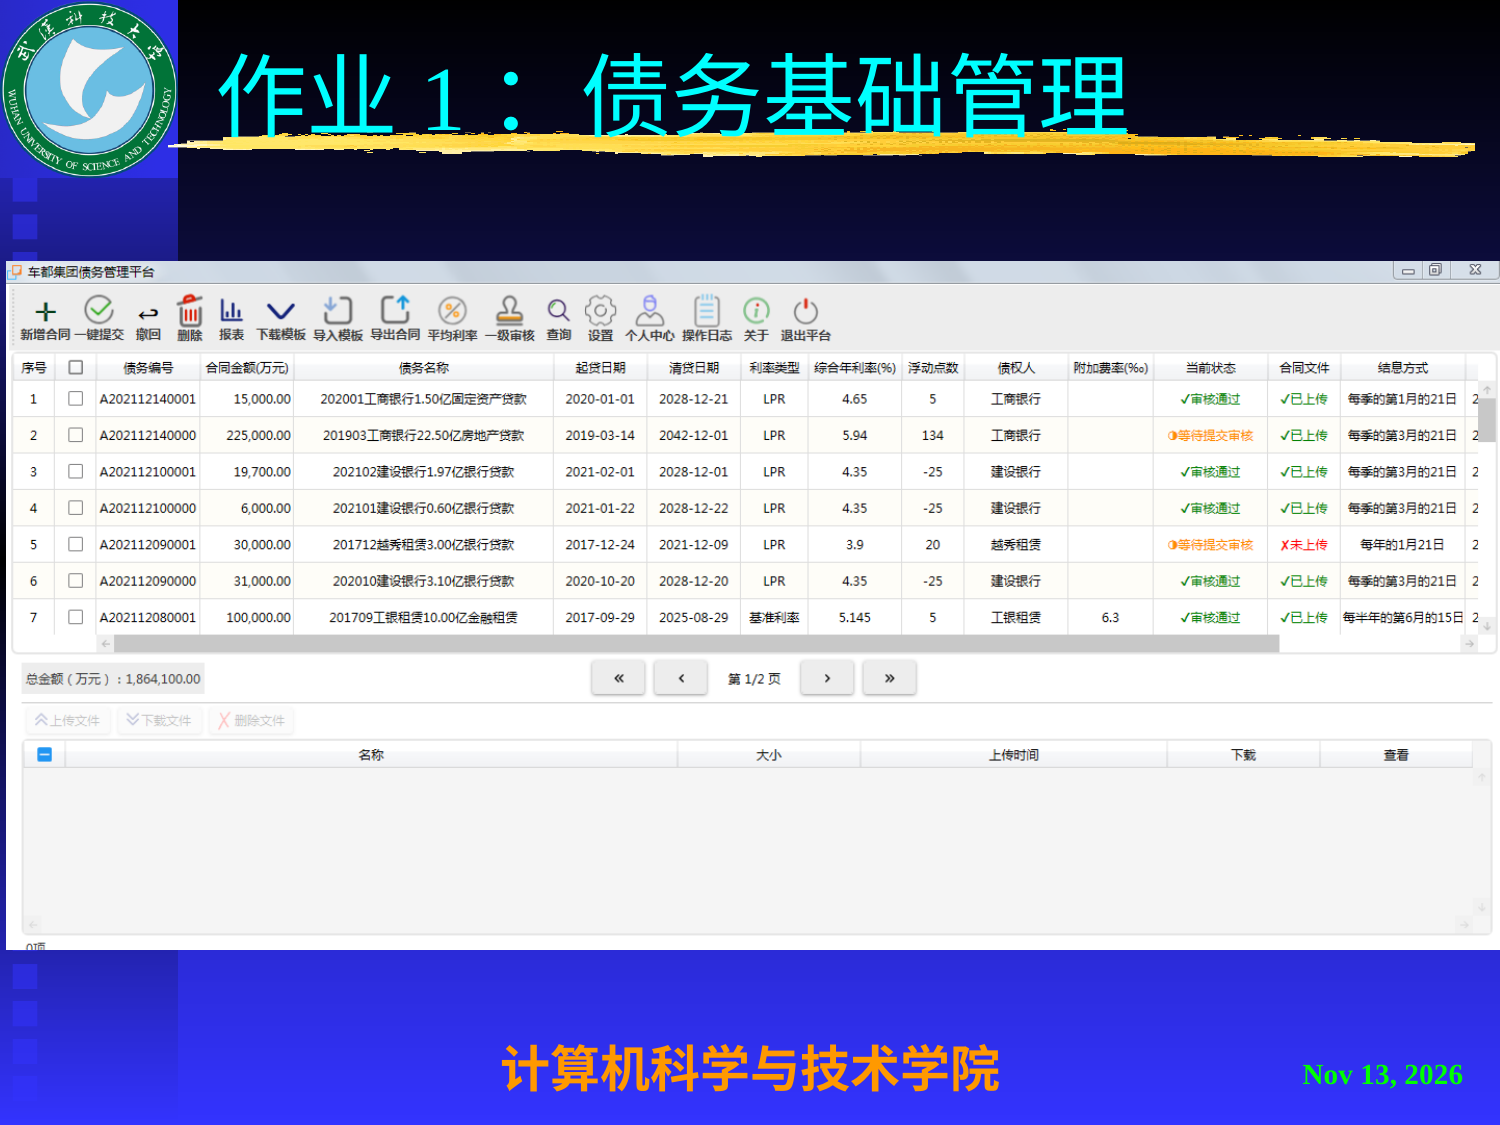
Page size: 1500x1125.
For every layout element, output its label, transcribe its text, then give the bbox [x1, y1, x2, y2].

picture [0, 0, 199, 178]
title 作业1：债务基础管理 [199, 0, 1476, 188]
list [6, 261, 1500, 950]
